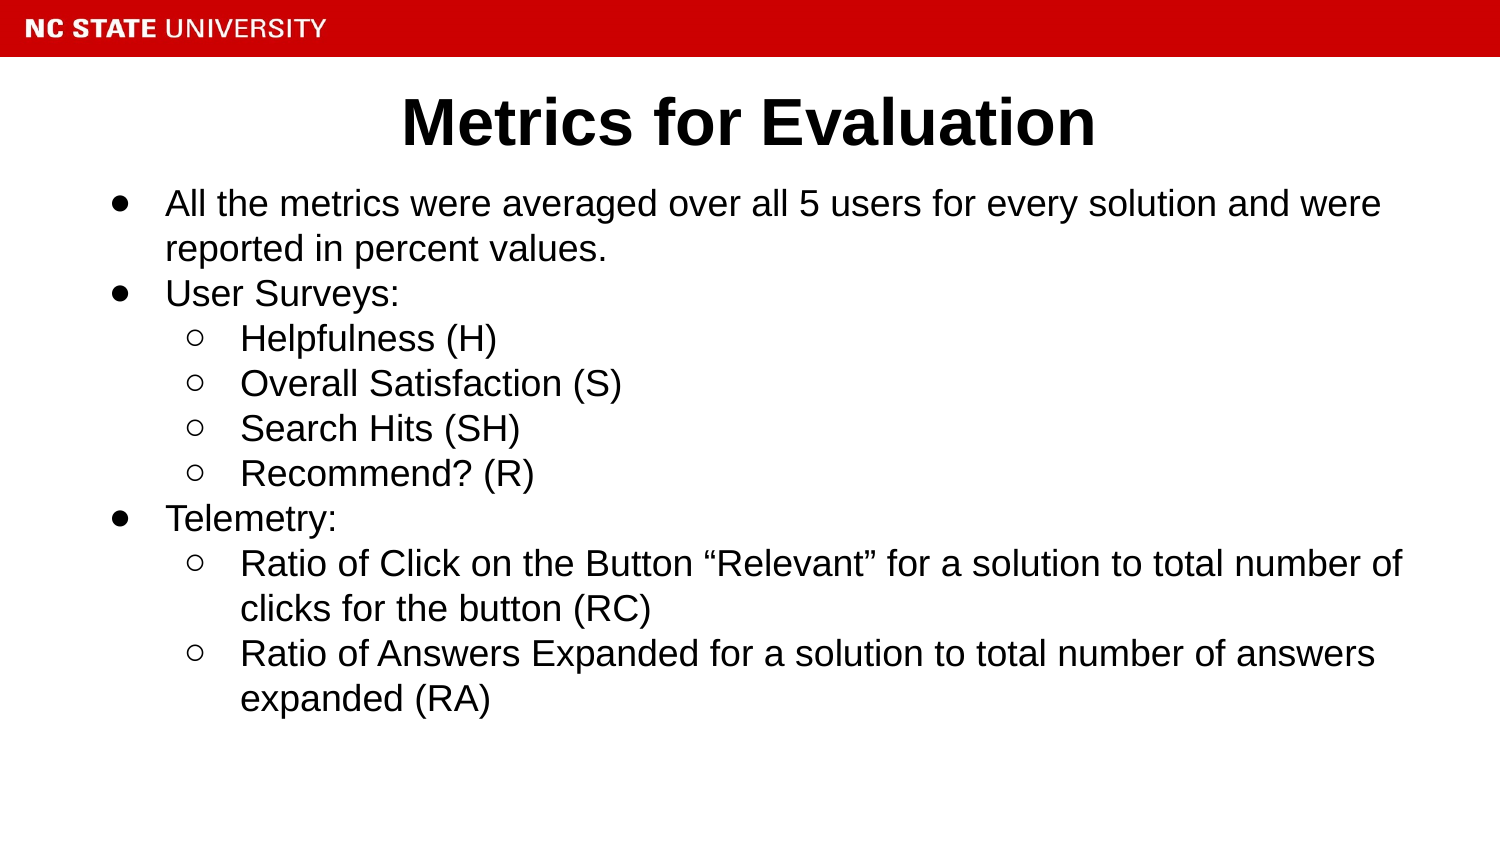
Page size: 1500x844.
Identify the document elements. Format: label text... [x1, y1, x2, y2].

list All the metrics were averaged over all 5 users for every solution and were reported in percent values. User Surveys: Helpfulness (H) Overall Satisfaction (S) Search Hits (SH) Recommend? (R) Telemetry: Ratio of Click on the Button “Relevant” for a solution to total number of clicks for the button (RC) Ratio of Answers Expanded for a solution to total number of answers expanded (RA) [75, 164, 1425, 746]
picture [0, 0, 1500, 57]
title Metrics for Evaluation [75, 66, 1425, 164]
